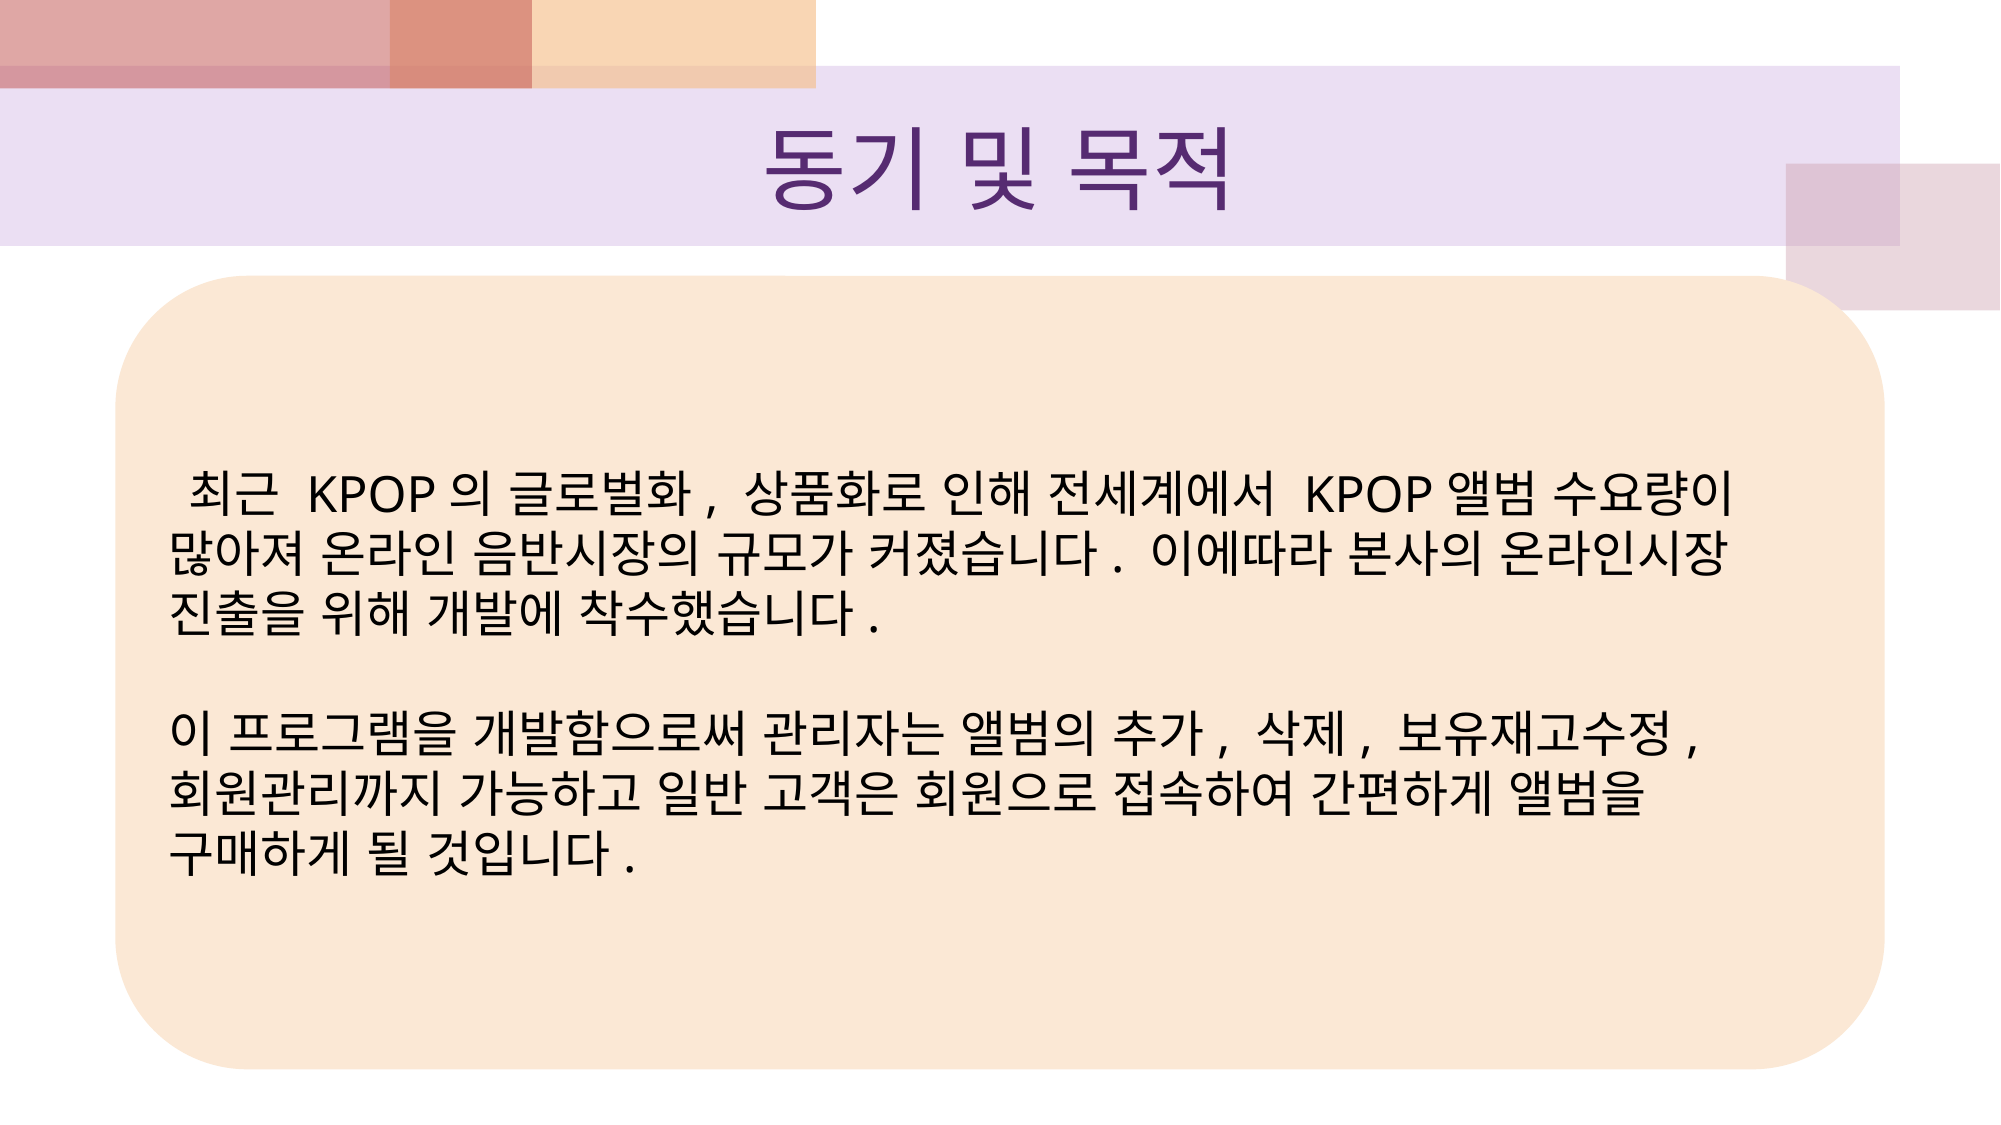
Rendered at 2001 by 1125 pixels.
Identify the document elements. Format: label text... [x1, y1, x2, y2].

title 동기 및 목적 [99, 88, 1900, 246]
text_box 최근 KPOP의 글로벌화, 상품화로 인해 전세계에서 KPOP앨범 수요량이 많아져 온라인 음반시장의 규모가 커졌습니다. 이에따라 본사의 온라인시장 진출을 위해 개발에 착수했습니다. 이 프로그램을 개발함으로써 관리자는 앨범의 추가, 삭제, 보유재고수정, 회원관리까지 가능하고 일반 고객은 회원으로 접속하여 간편하게 앨범을 구매하게 될 것입니다. [115, 275, 1885, 1070]
